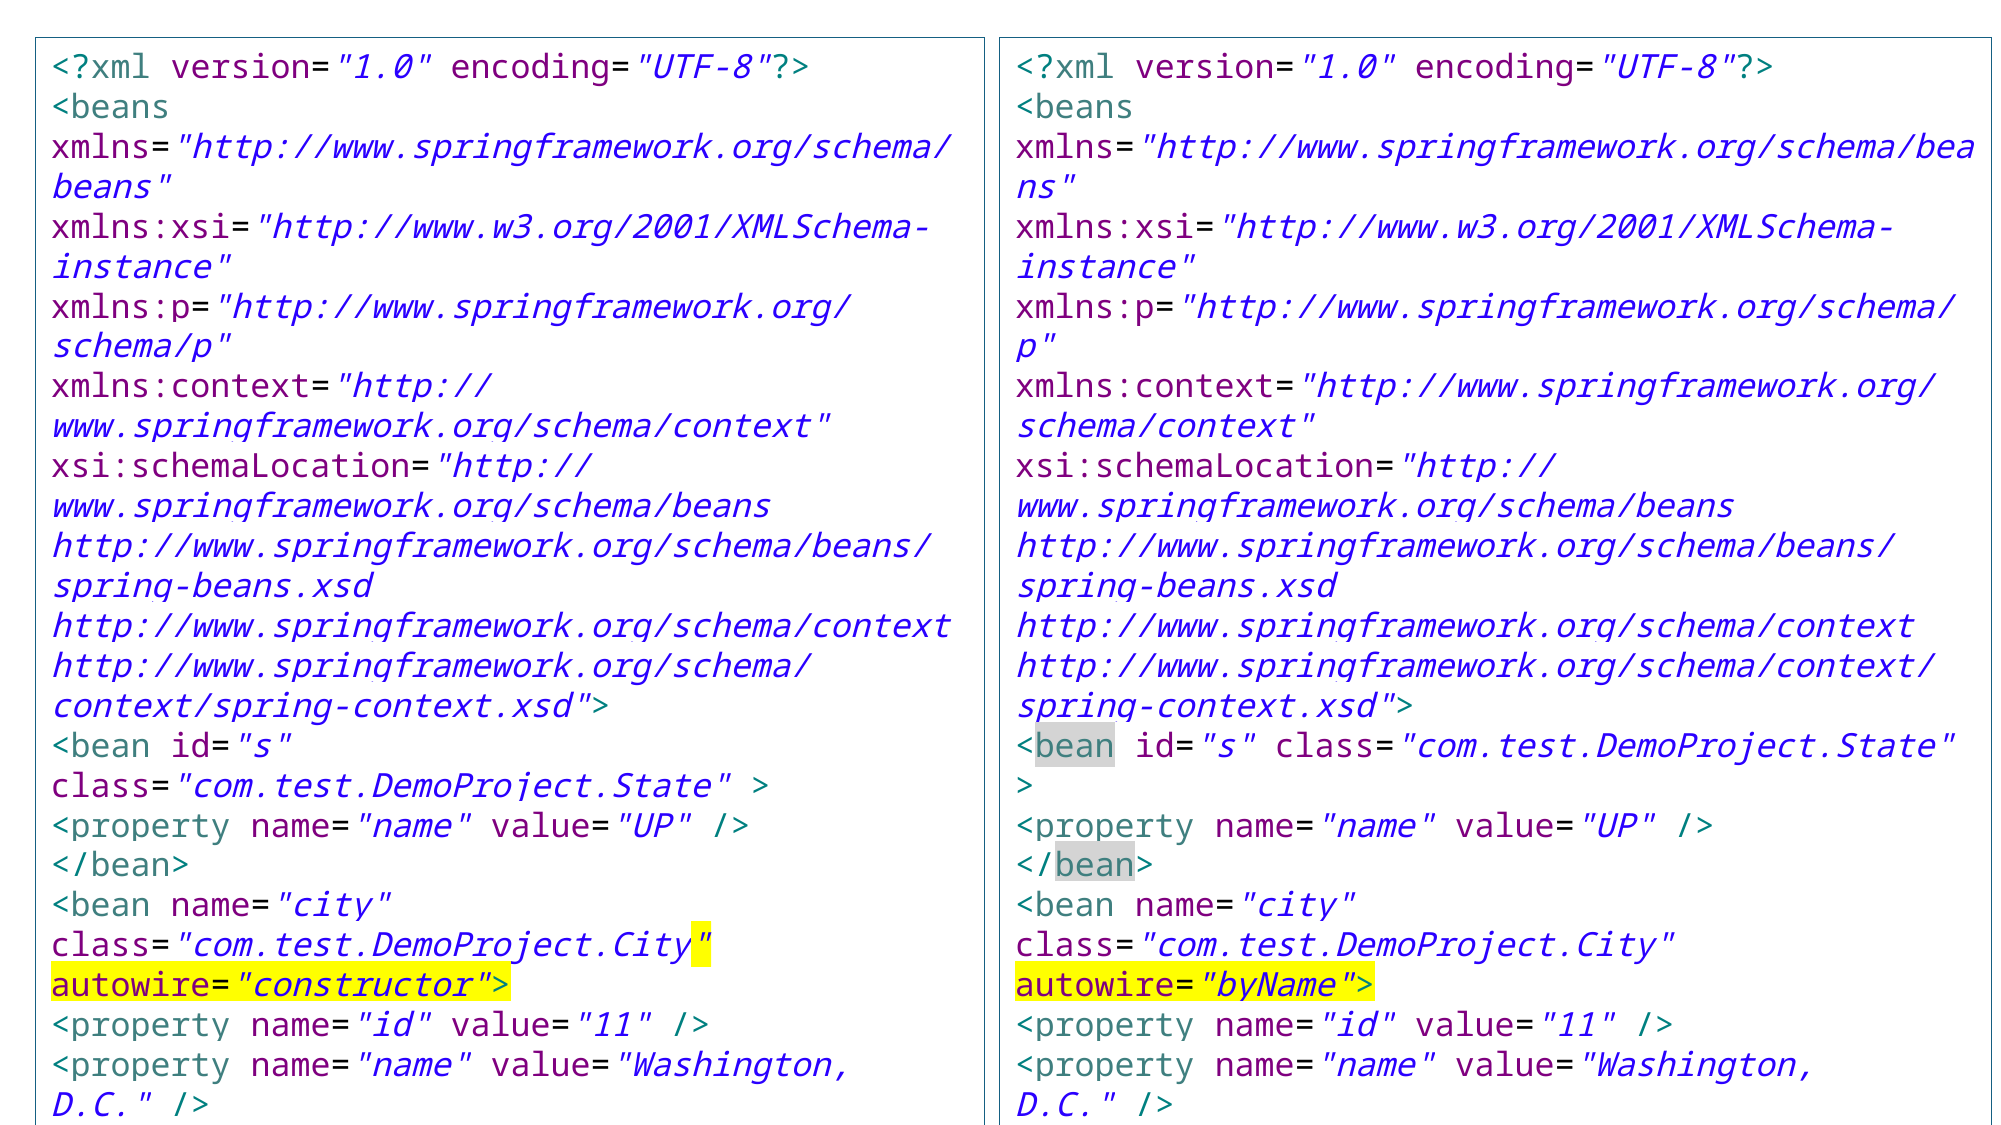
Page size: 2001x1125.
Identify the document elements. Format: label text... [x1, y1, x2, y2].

text_box <?xml version="1.0" encoding="UTF-8"?> <beans xmlns="http://www.springframework.org/schema/beans" xmlns:xsi="http://www.w3.org/2001/XMLSchema-instance" xmlns:p="http://www.springframework.org/schema/p" xmlns:context="http://www.springframework.org/schema/context" xsi:schemaLocation="http://www.springframework.org/schema/beans http://www.springframework.org/schema/beans/spring-beans.xsd http://www.springframework.org/schema/context http://www.springframework.org/schema/context/spring-context.xsd"> <bean id="s" class="com.test.DemoProject.State" > <property name="name" value="UP" /> </bean> <bean name="city" class="com.test.DemoProject.City" autowire="constructor"> <property name="id" value="11" /> <property name="name" value="Washington, D.C." /> </bean> </beans> [35, 37, 985, 1125]
text_box <?xml version="1.0" encoding="UTF-8"?> <beans xmlns="http://www.springframework.org/schema/beans" xmlns:xsi="http://www.w3.org/2001/XMLSchema-instance" xmlns:p="http://www.springframework.org/schema/p" xmlns:context="http://www.springframework.org/schema/context" xsi:schemaLocation="http://www.springframework.org/schema/beans http://www.springframework.org/schema/beans/spring-beans.xsd http://www.springframework.org/schema/context http://www.springframework.org/schema/context/spring-context.xsd"> <bean id="s" class="com.test.DemoProject.State" > <property name="name" value="UP" /> </bean> <bean name="city" class="com.test.DemoProject.City" autowire="byName"> <property name="id" value="11" /> <property name="name" value="Washington, D.C." /> </bean> </beans> [999, 37, 1992, 1125]
